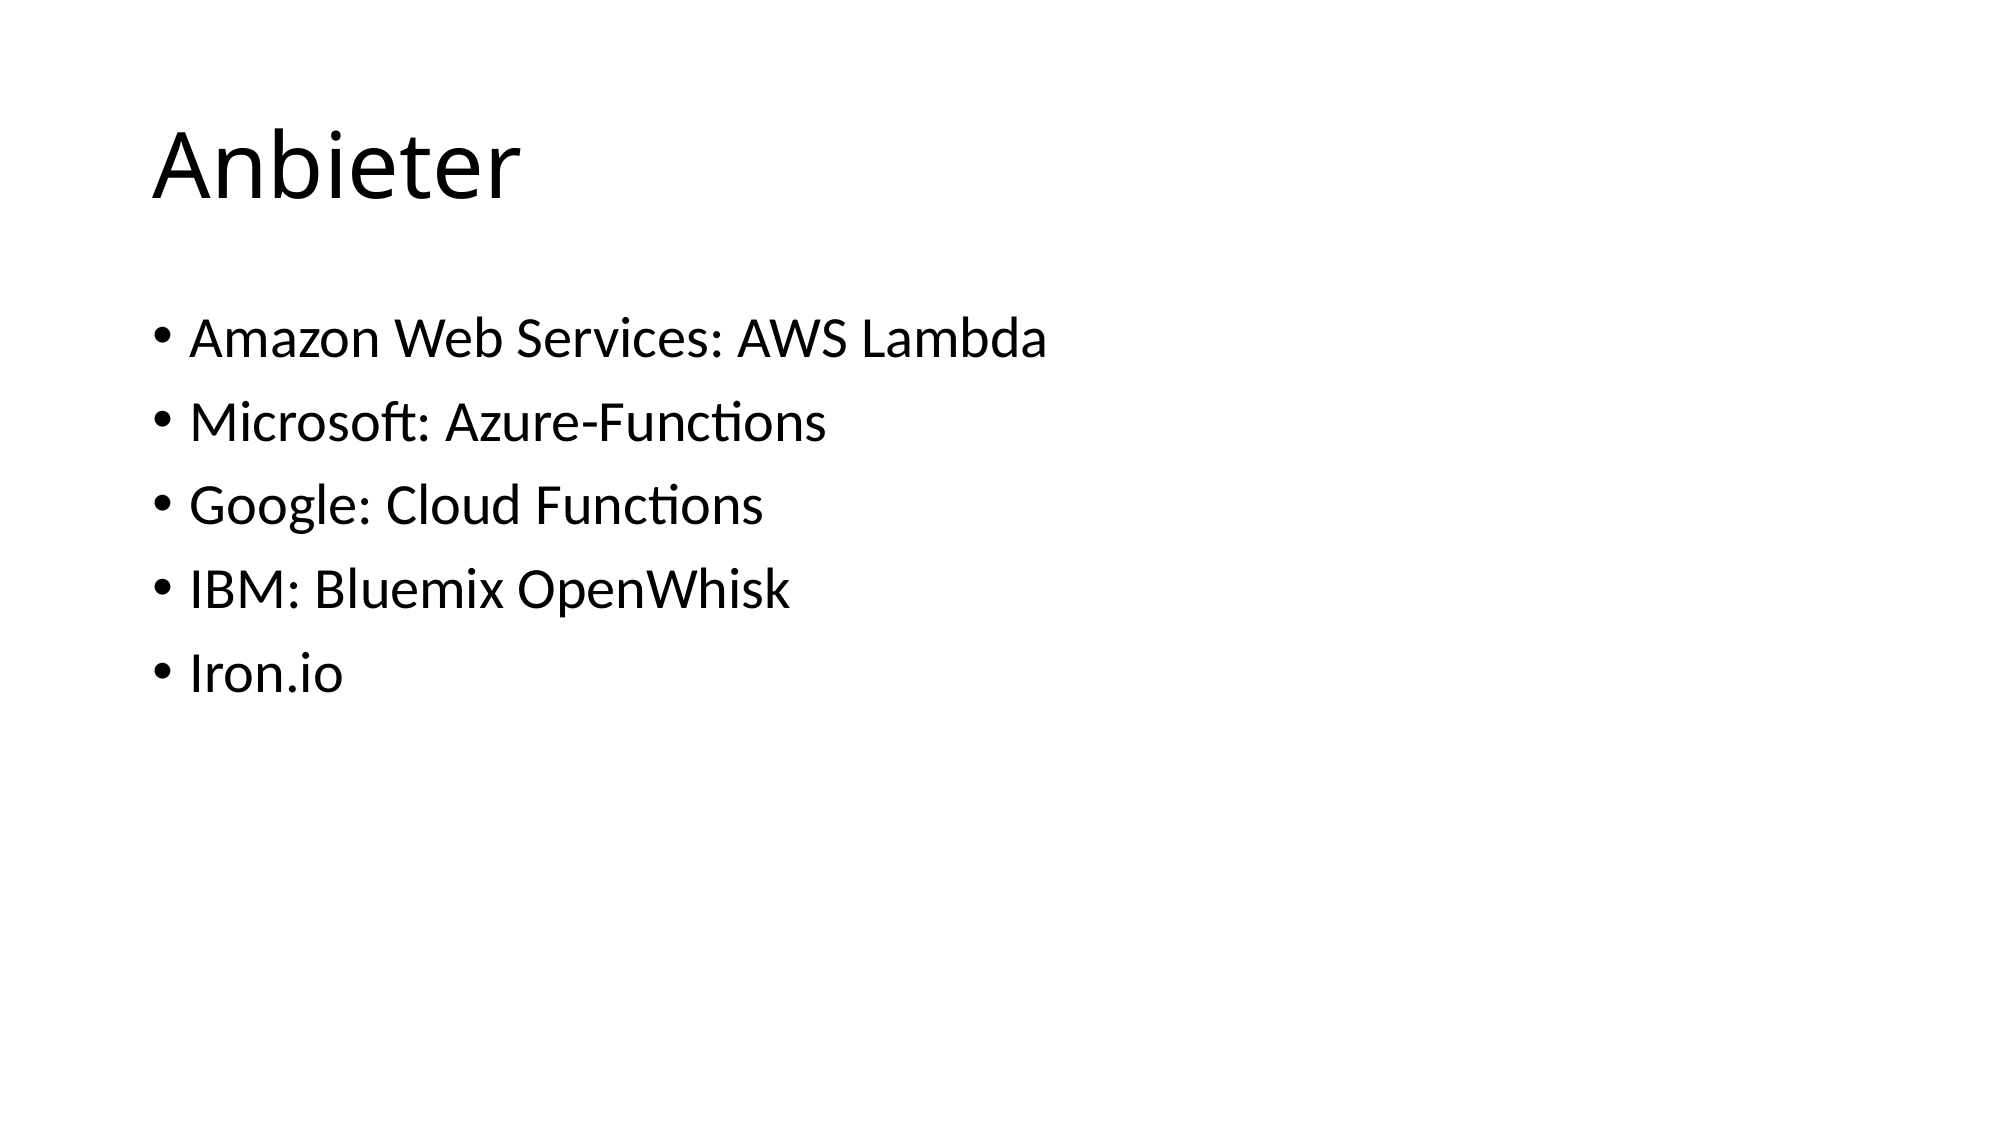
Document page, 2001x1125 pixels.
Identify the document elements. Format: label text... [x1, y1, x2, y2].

title Anbieter [137, 59, 1863, 278]
list Amazon Web Services: AWS Lambda Microsoft: Azure-Functions Google: Cloud Functions IBM: Bluemix OpenWhisk Iron.io [137, 299, 1863, 1014]
